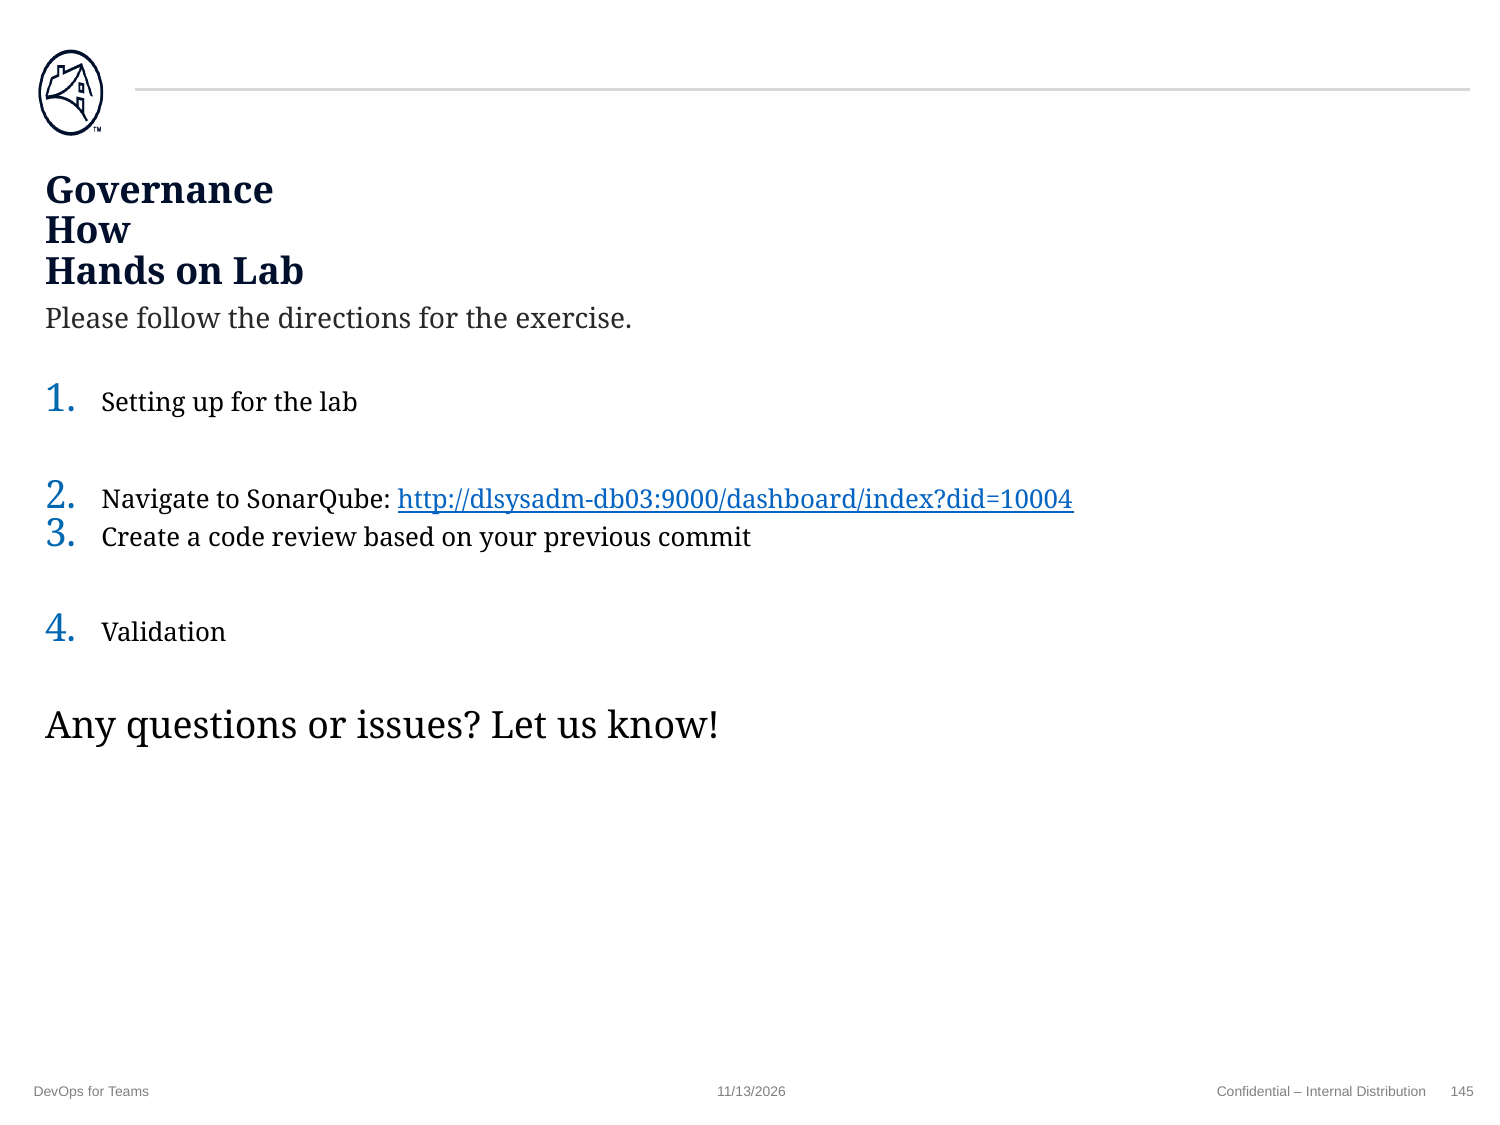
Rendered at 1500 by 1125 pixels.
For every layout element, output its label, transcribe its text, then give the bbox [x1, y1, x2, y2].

list Please follow the directions for the exercise. Setting up for the lab Navigate to SonarQube: http://dlsysadm-db03:9000/dashboard/index?did=10004 Create a code review based on your previous commit Validation Any questions or issues? Let us know! [45, 296, 1465, 1038]
picture [10, 12, 122, 140]
footer DevOps for Teams [18, 1074, 526, 1108]
title Governance How Hands on Lab [45, 163, 1464, 285]
